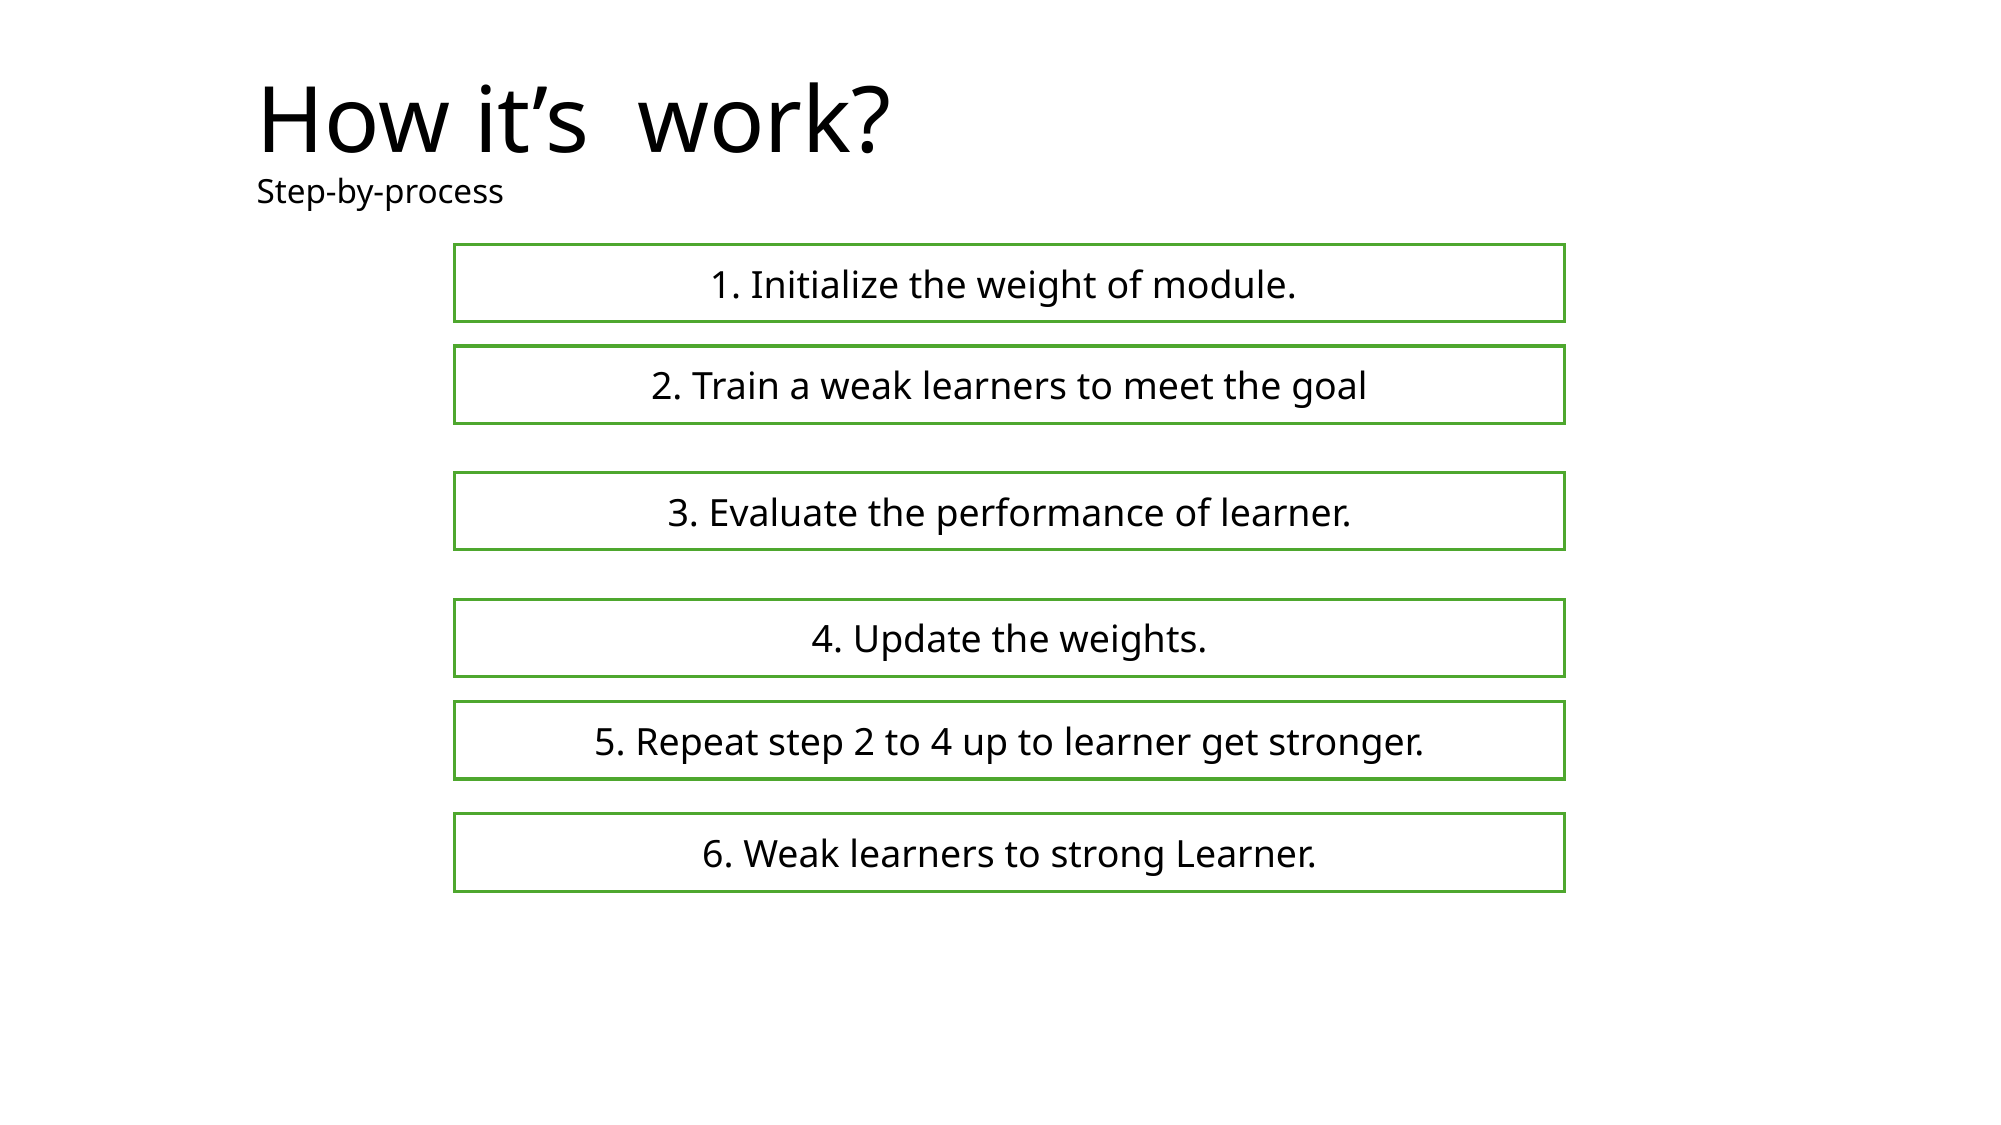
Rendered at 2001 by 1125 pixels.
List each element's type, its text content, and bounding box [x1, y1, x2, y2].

text_box 3. Evaluate the performance of learner. [453, 471, 1566, 551]
text_box 5. Repeat step 2 to 4 up to learner get stronger. [453, 700, 1566, 781]
text_box 1. Initialize the weight of module. [453, 243, 1566, 323]
text_box How it’s work? Step-by-process [241, 53, 1405, 218]
text_box 2. Train a weak learners to meet the goal [453, 344, 1566, 425]
text_box 4. Update the weights. [453, 598, 1566, 678]
text_box 6. Weak learners to strong Learner. [453, 812, 1566, 893]
